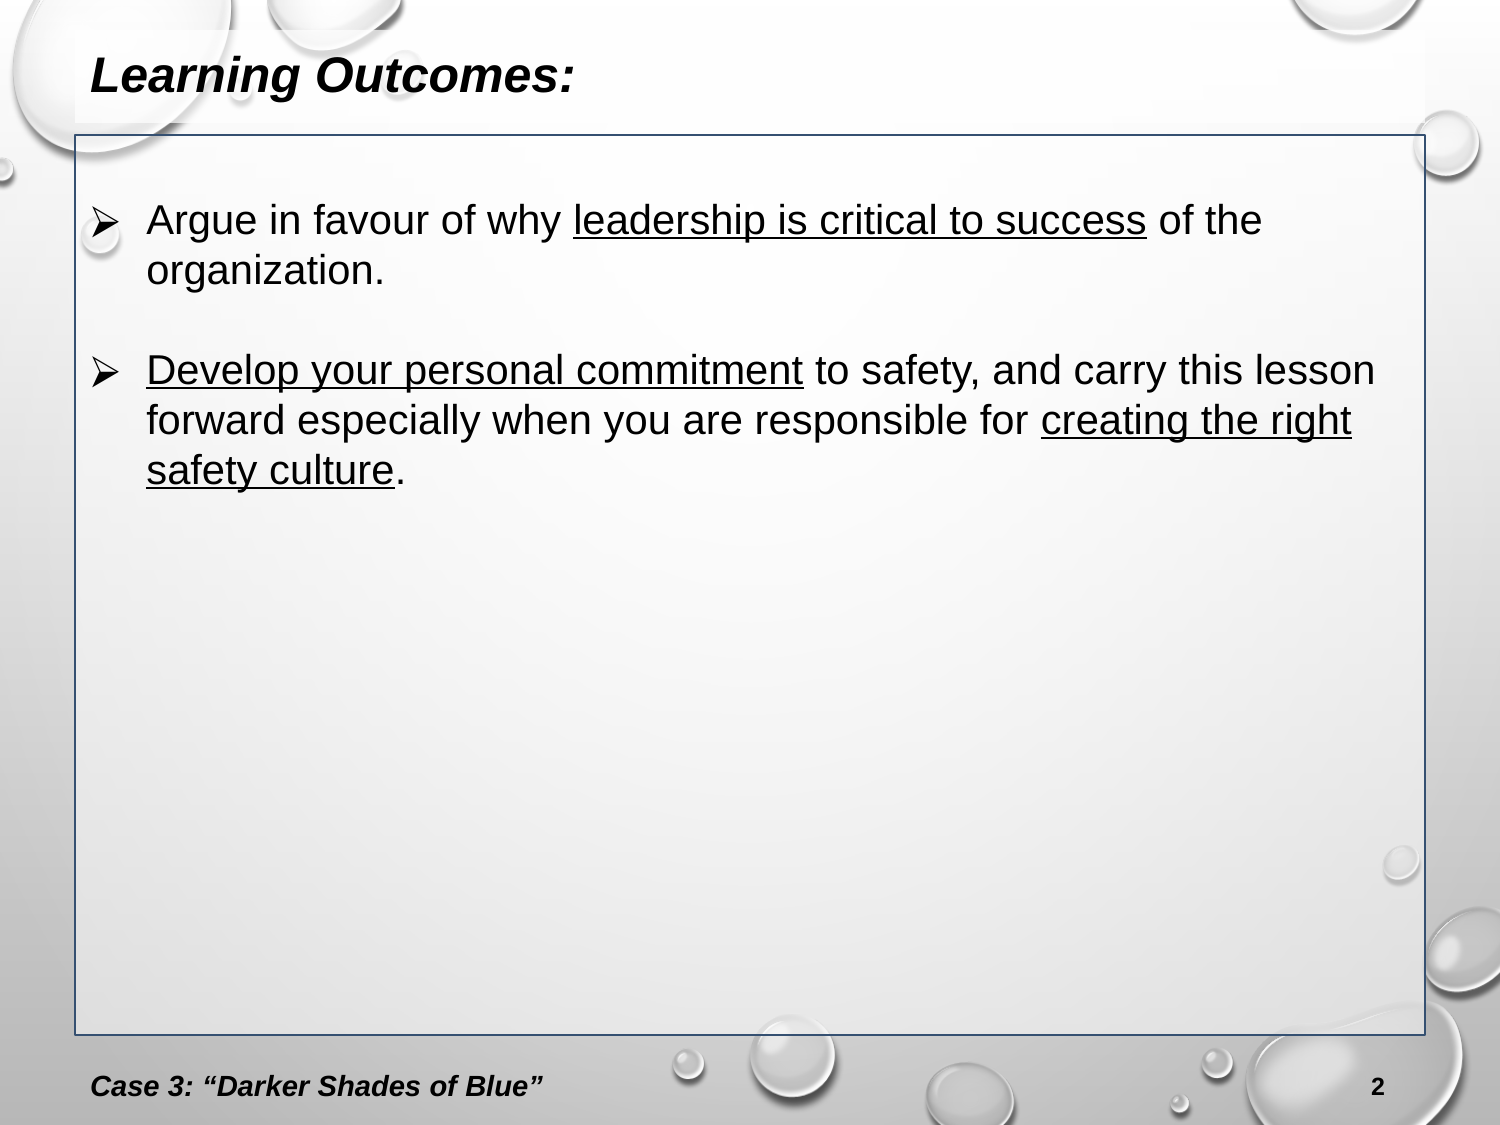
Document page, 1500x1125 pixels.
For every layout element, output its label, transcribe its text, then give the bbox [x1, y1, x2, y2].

picture [0, 0, 1500, 1125]
text_box 2 [1249, 1062, 1400, 1100]
list Argue in favour of why leadership is critical to success of the organization. Develop your personal commitment to safety, and carry this lesson forward especially when you are responsible for creating the right safety culture. [75, 135, 1425, 1035]
text_box Case 3: “Darker Shades of Blue” [74, 1049, 623, 1125]
title Learning Outcomes: [75, 29, 1425, 123]
